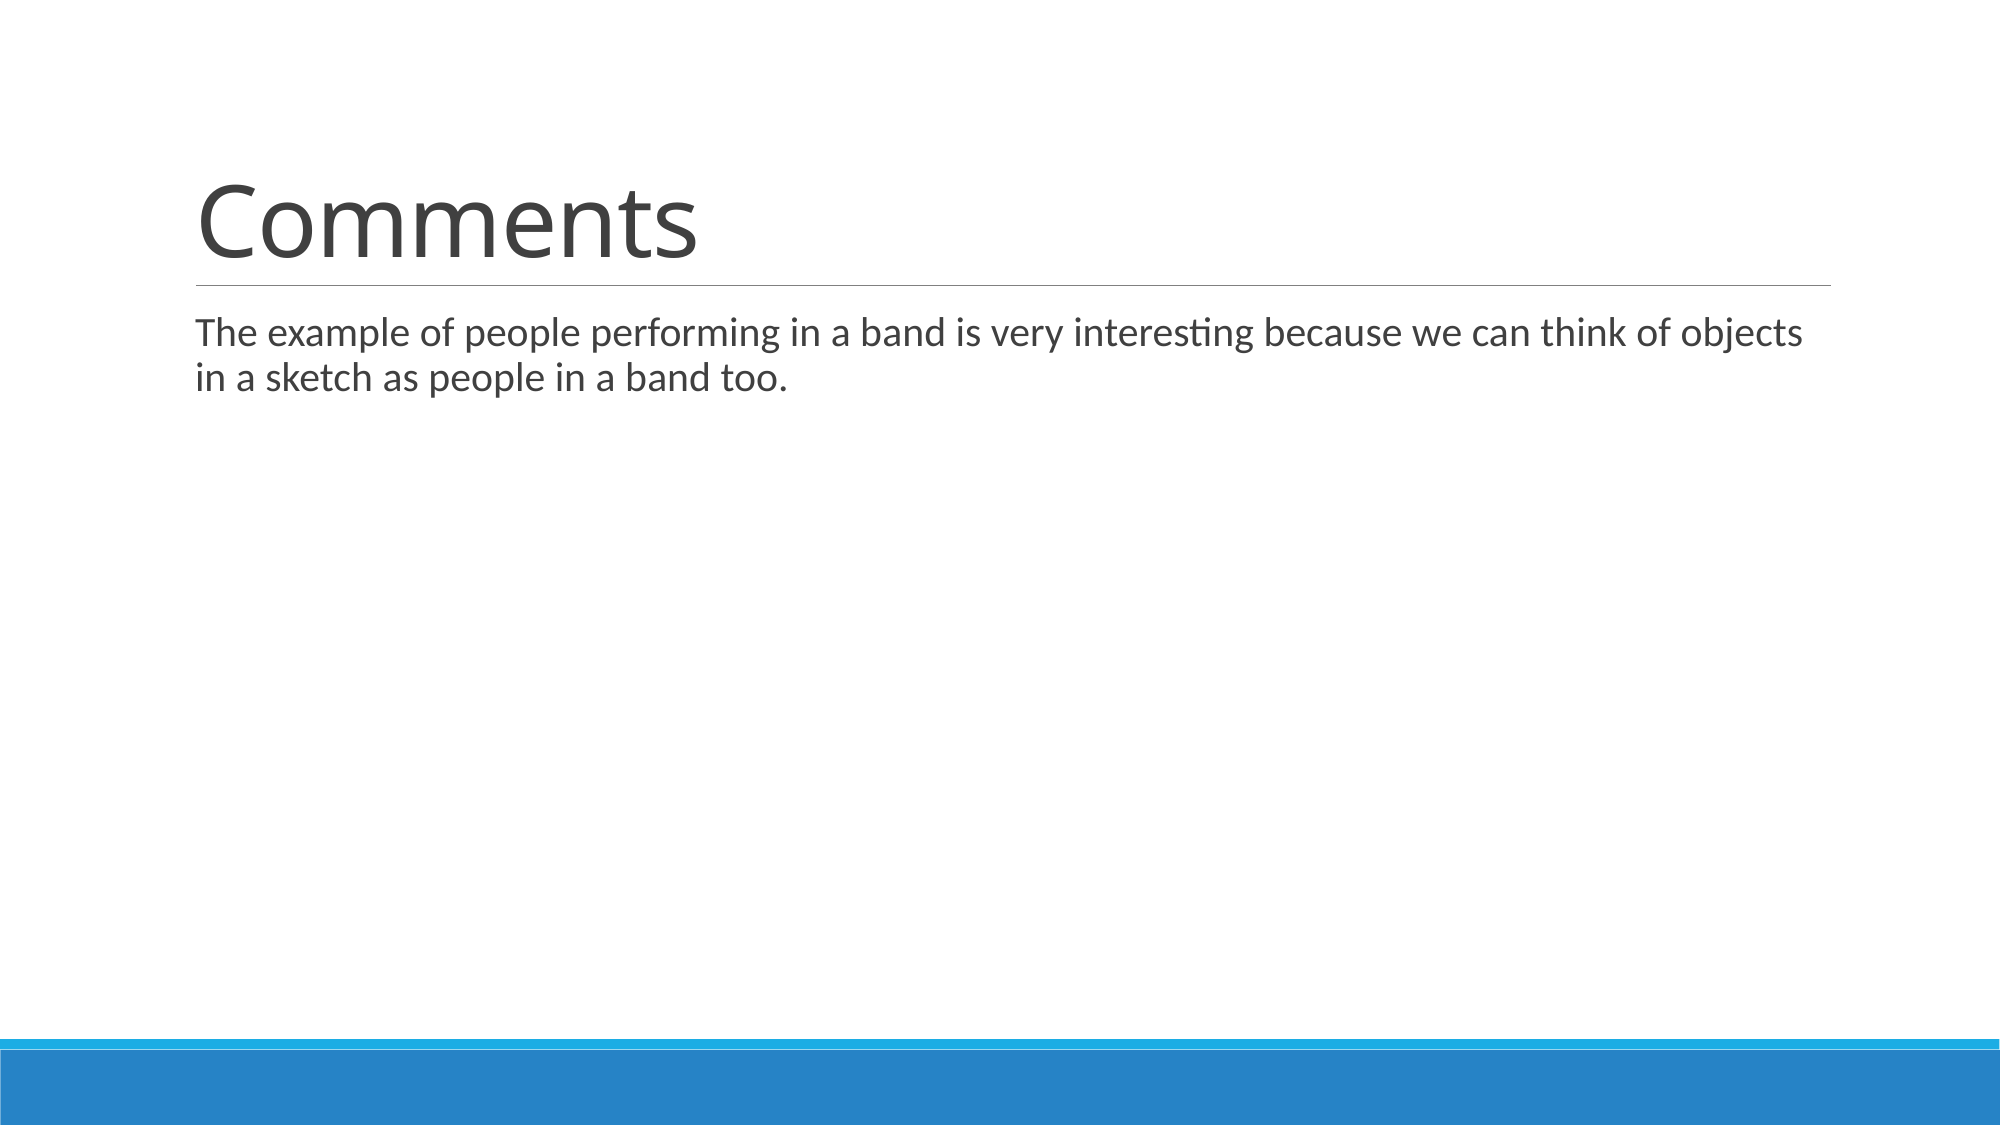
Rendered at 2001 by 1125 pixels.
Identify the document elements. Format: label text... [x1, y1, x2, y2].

title Comments [180, 47, 1830, 285]
list The example of people performing in a band is very interesting because we can think of objects in a sketch as people in a band too. [180, 302, 1830, 963]
